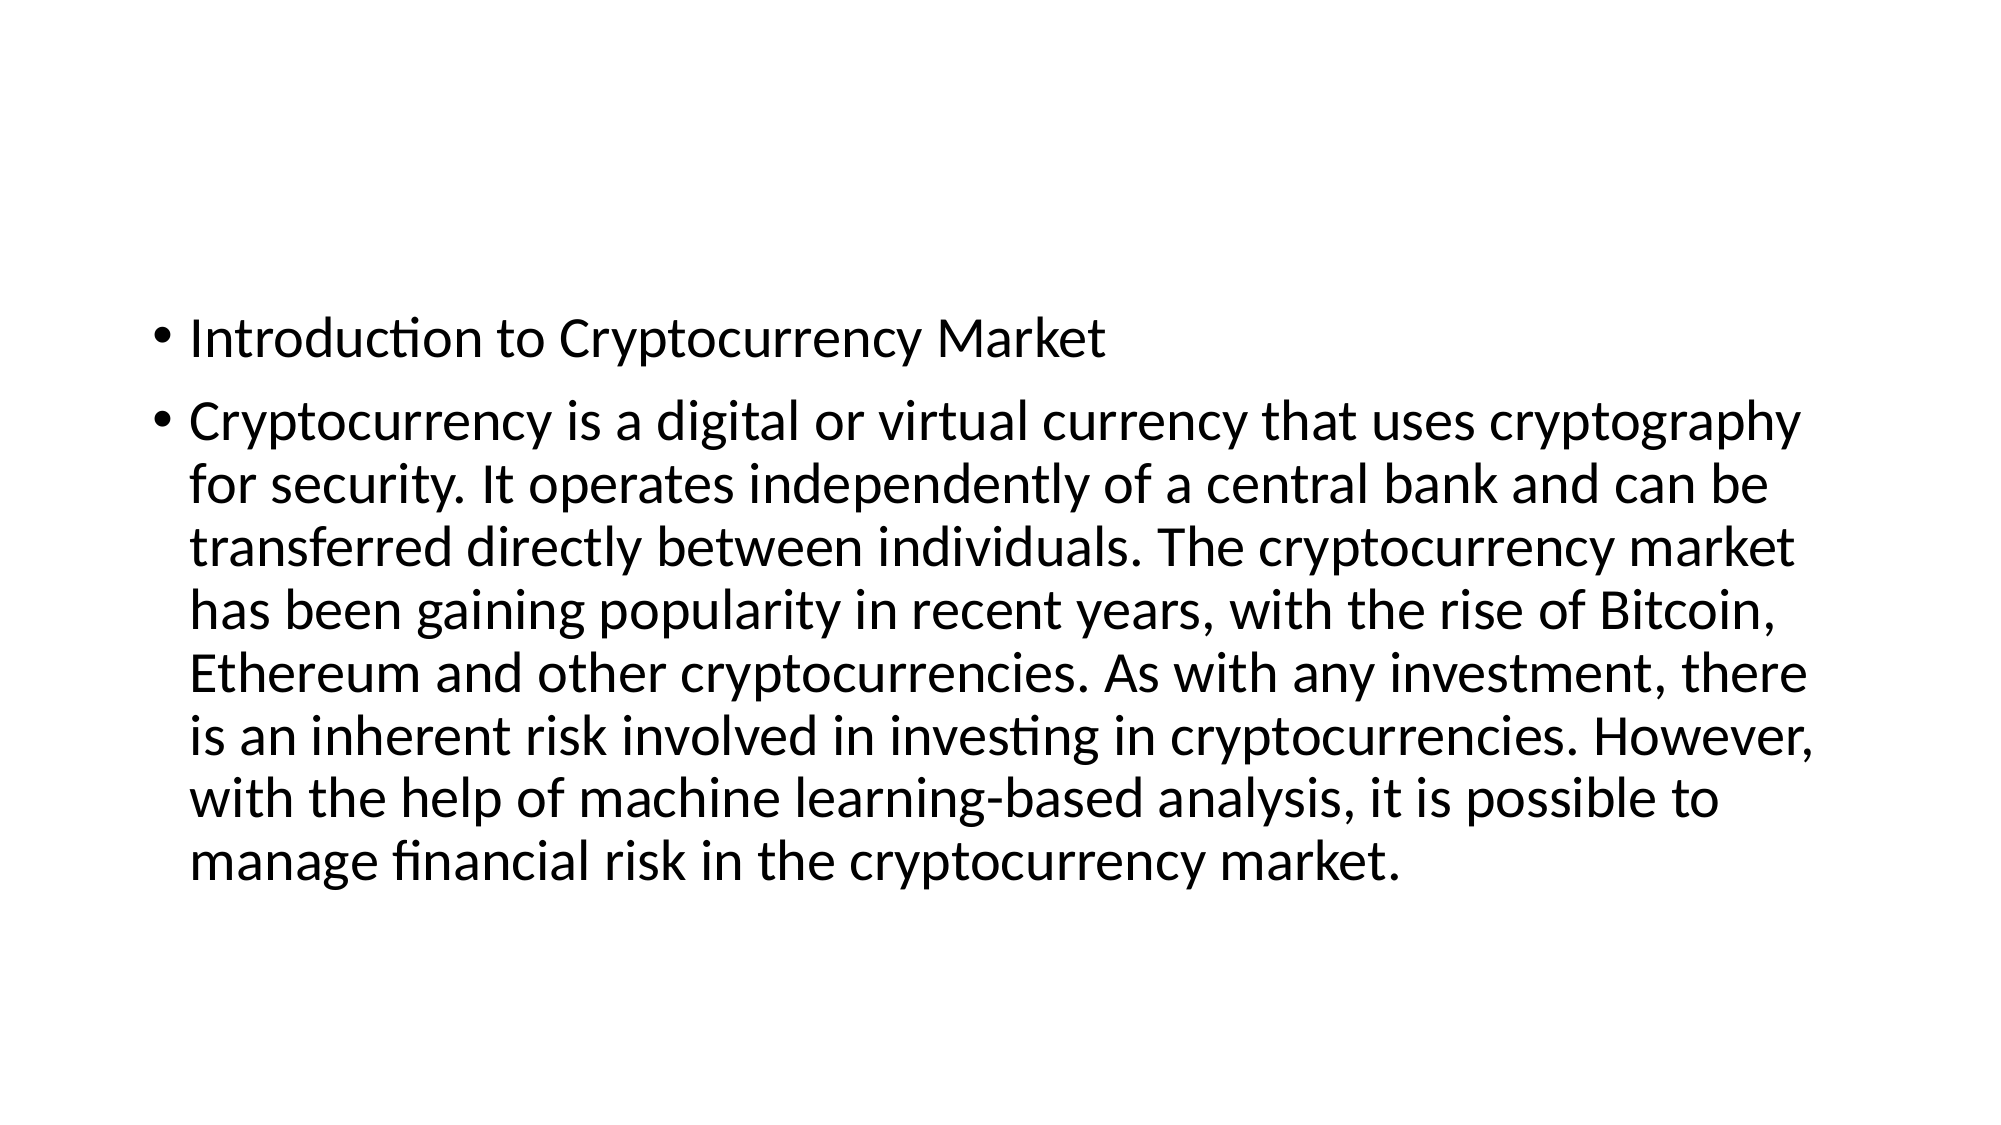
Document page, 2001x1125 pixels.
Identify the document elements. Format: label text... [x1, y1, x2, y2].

list Introduction to Cryptocurrency Market Cryptocurrency is a digital or virtual currency that uses cryptography for security. It operates independently of a central bank and can be transferred directly between individuals. The cryptocurrency market has been gaining popularity in recent years, with the rise of Bitcoin, Ethereum and other cryptocurrencies. As with any investment, there is an inherent risk involved in investing in cryptocurrencies. However, with the help of machine learning-based analysis, it is possible to manage financial risk in the cryptocurrency market. [137, 299, 1863, 1014]
